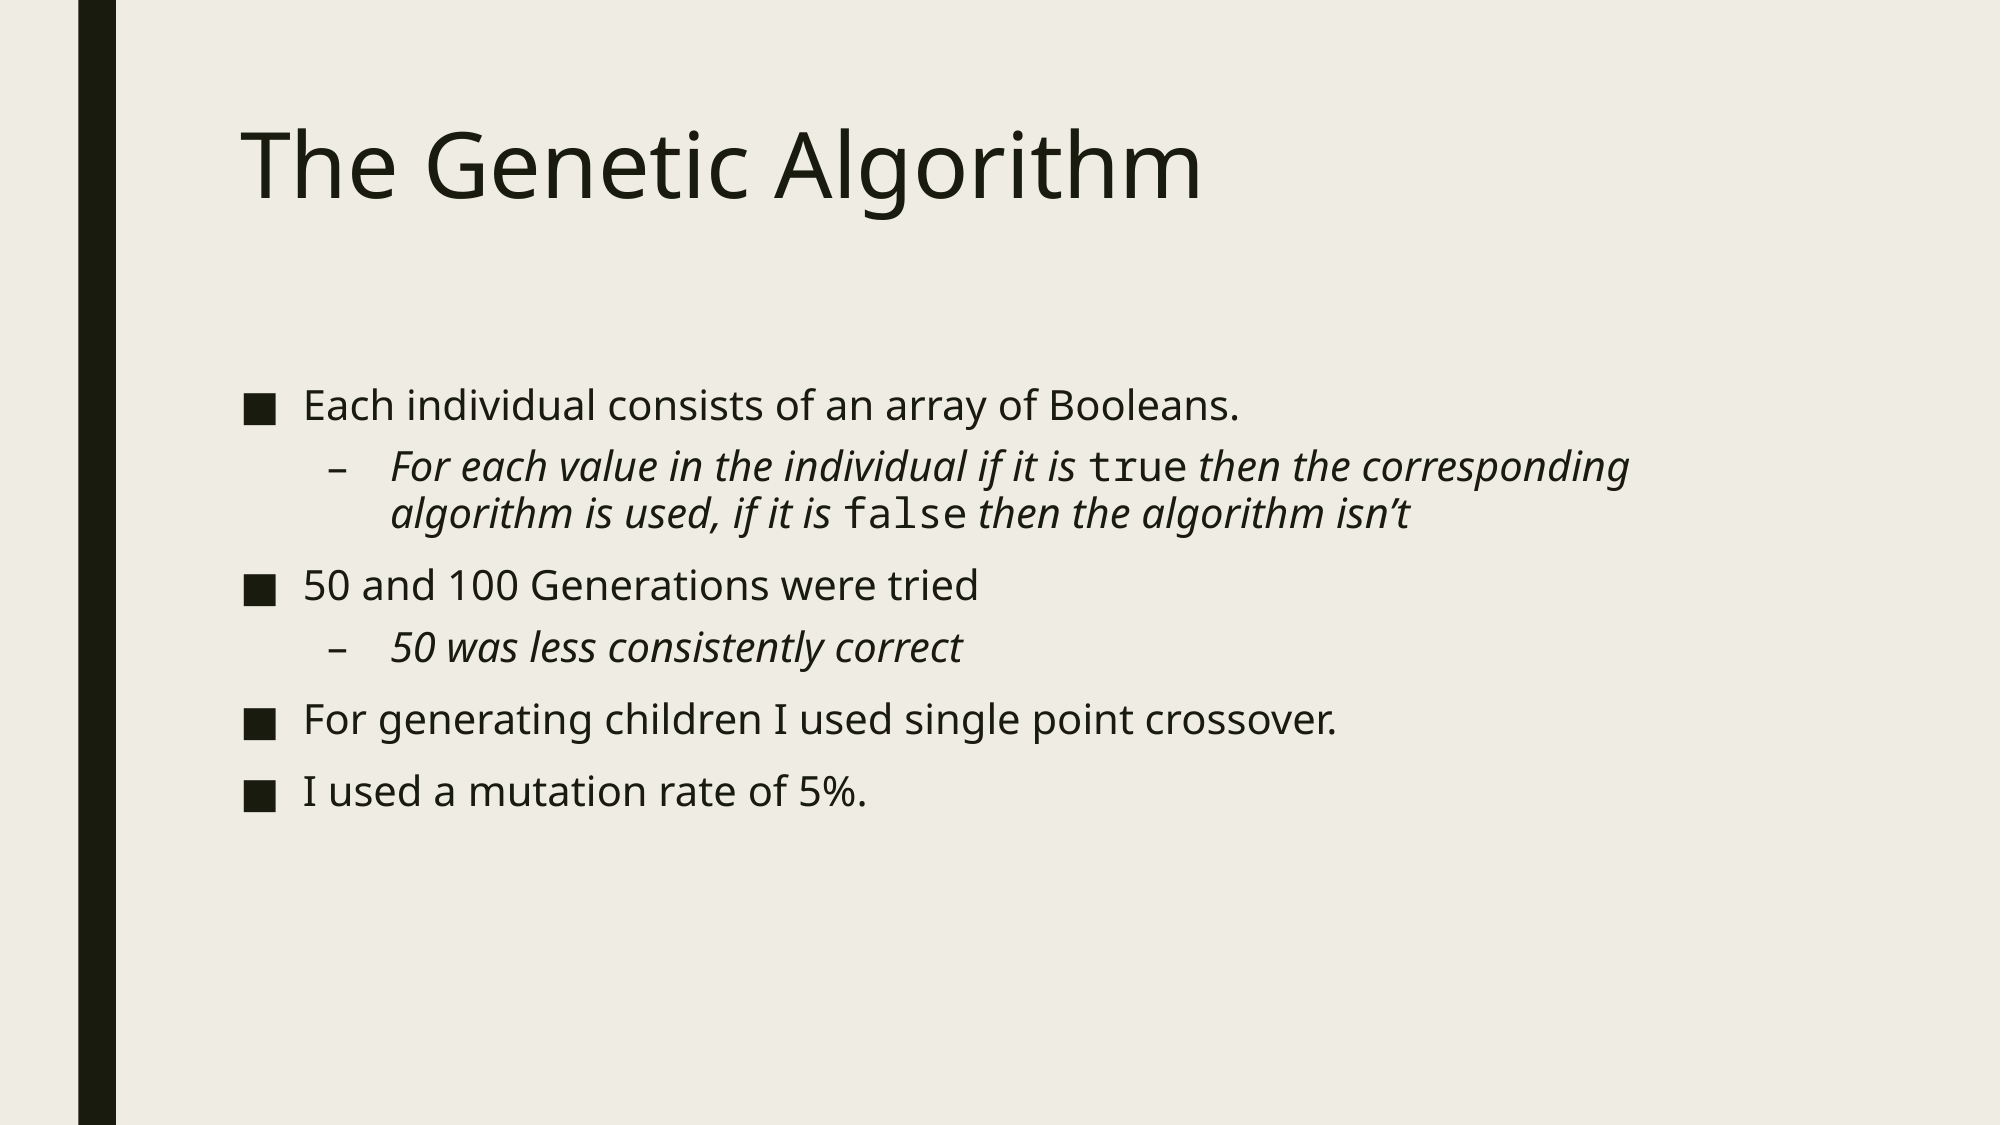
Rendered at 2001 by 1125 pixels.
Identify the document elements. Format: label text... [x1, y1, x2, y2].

list Each individual consists of an array of Booleans. For each value in the individual if it is true then the corresponding algorithm is used, if it is false then the algorithm isn’t 50 and 100 Generations were tried 50 was less consistently correct For generating children I used single point crossover. I used a mutation rate of 5%. [225, 375, 1800, 963]
title The Genetic Algorithm [225, 112, 1800, 357]
